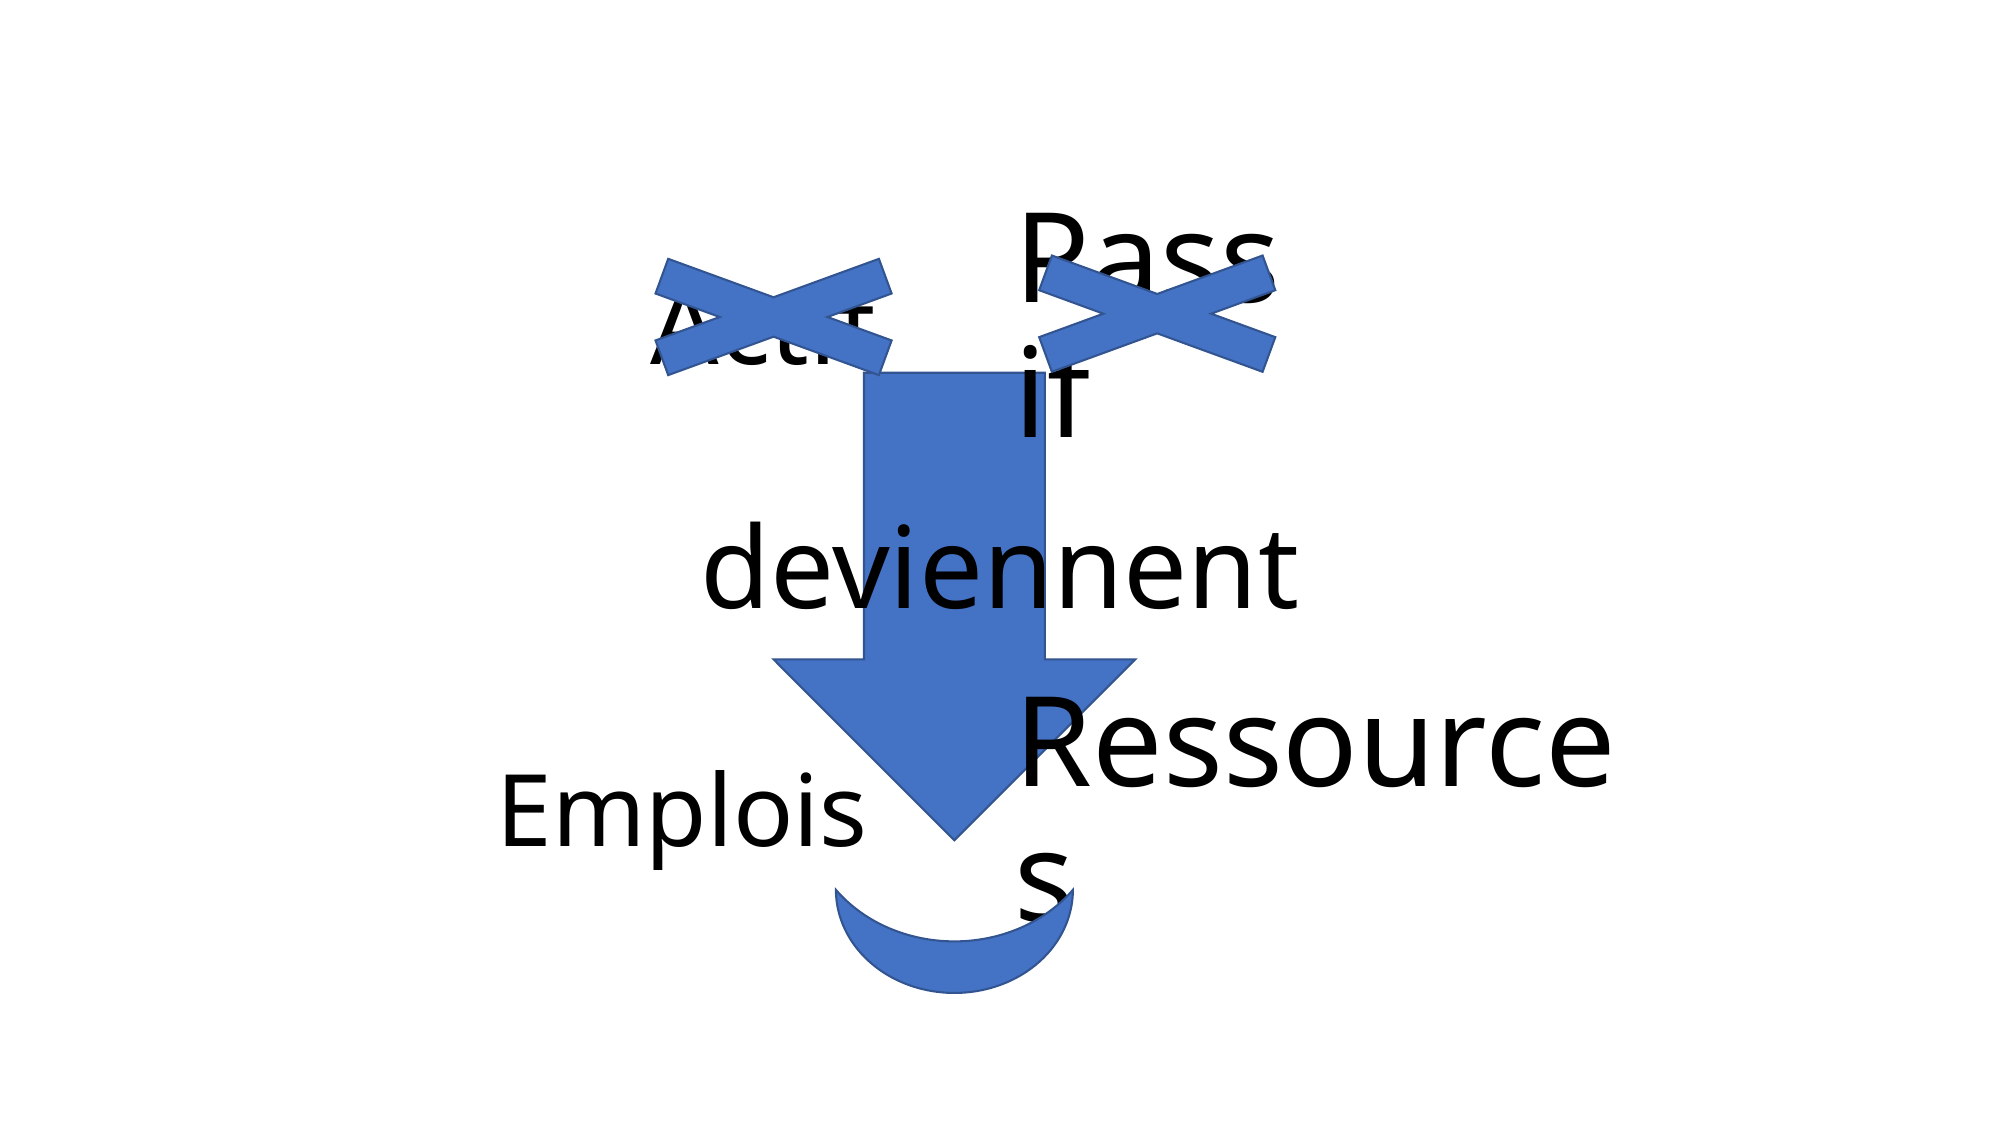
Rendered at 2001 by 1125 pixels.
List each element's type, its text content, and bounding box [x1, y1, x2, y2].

text_box [1037, 254, 1277, 374]
text_box [834, 887, 1074, 994]
text_box Emplois [481, 705, 890, 923]
text_box Ressources [999, 705, 1670, 923]
text_box [654, 257, 893, 377]
text_box [862, 371, 1046, 503]
text_box Passif [999, 221, 1315, 439]
title Actif [635, 221, 912, 439]
text_box deviennent [685, 503, 1491, 641]
text_box [771, 641, 1138, 842]
